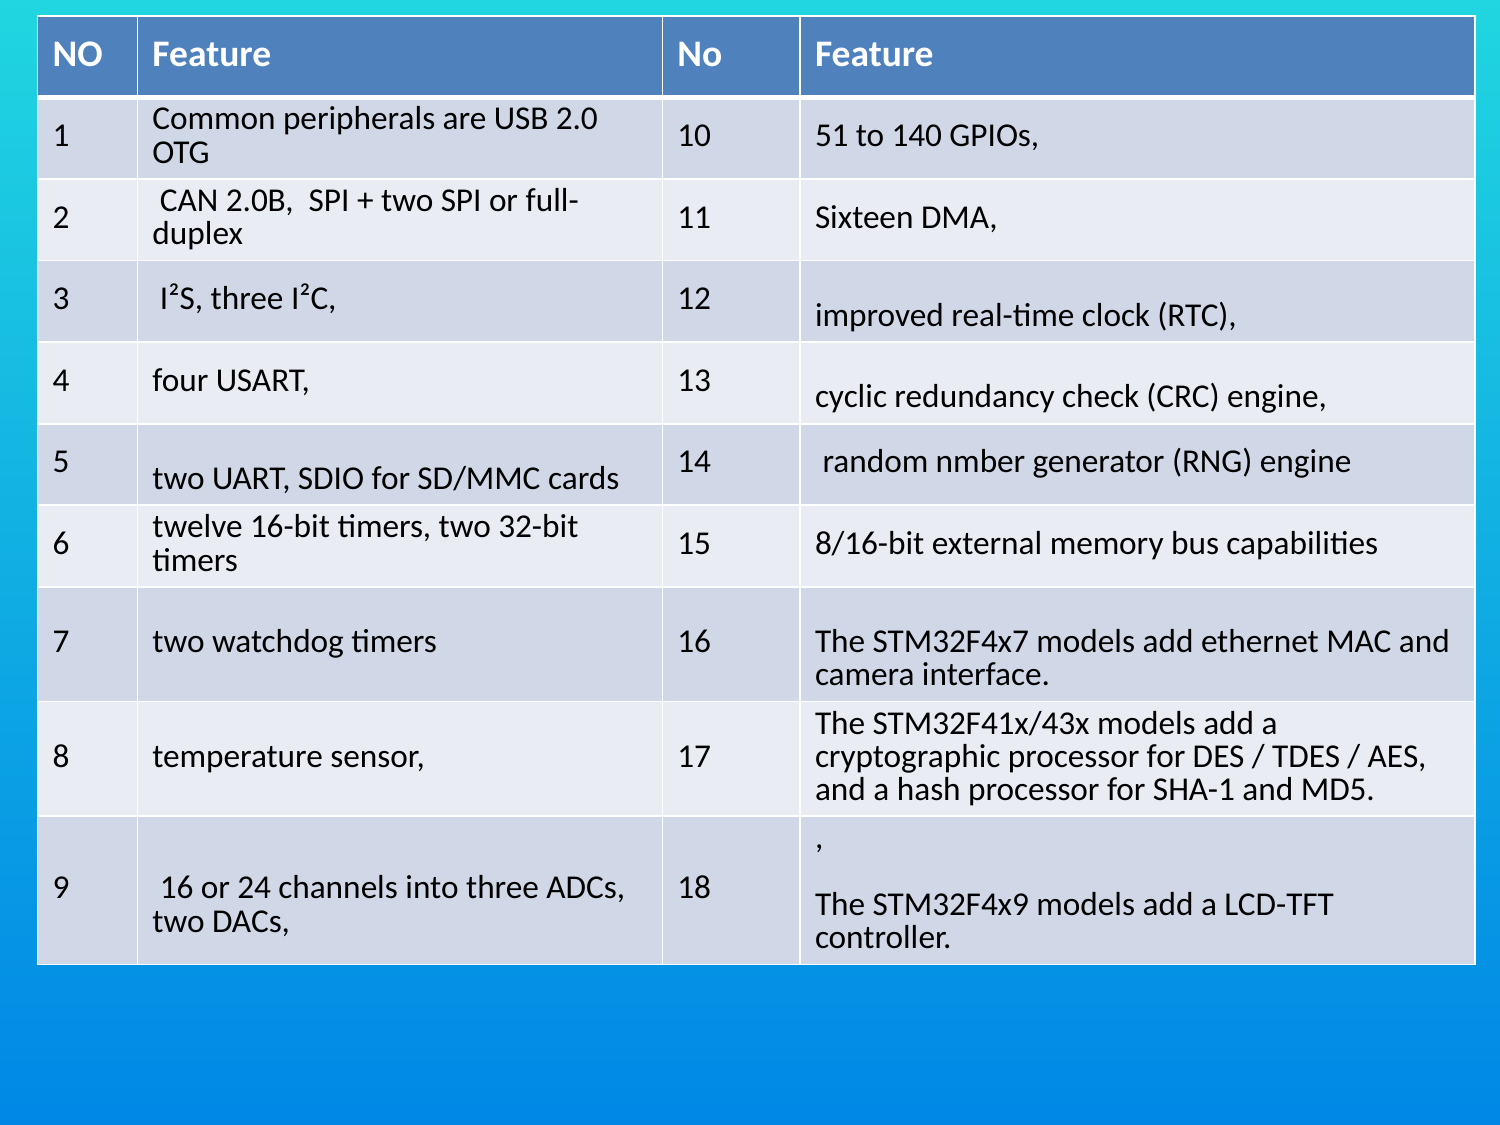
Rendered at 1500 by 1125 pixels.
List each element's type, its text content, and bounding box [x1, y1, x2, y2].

table_cell random nmber generator (RNG) engine [801, 425, 1474, 504]
table_cell 9 [38, 817, 137, 964]
table_cell 4 [38, 343, 137, 423]
table_cell CAN 2.0B, SPI + two SPI or full-duplex [138, 180, 662, 260]
table_cell two watchdog timers [138, 588, 662, 701]
table_cell temperature sensor, [138, 702, 662, 815]
table_cell four USART, [138, 343, 662, 423]
table_cell 13 [663, 343, 799, 423]
table_cell 16 or 24 channels into three ADCs, two DACs, [138, 817, 662, 964]
table_cell 5 [38, 425, 137, 504]
table_cell Sixteen DMA, [801, 180, 1474, 260]
table_cell 6 [38, 506, 137, 586]
table_cell Common peripherals are USB 2.0 OTG [138, 100, 662, 178]
table_cell 11 [663, 180, 799, 260]
table_cell The STM32F4x7 models add ethernet MAC and camera interface. [801, 588, 1474, 701]
table_cell 18 [663, 817, 799, 964]
table_cell 12 [663, 261, 799, 341]
table_cell twelve 16-bit timers, two 32-bit timers [138, 506, 662, 586]
table_header NO [38, 17, 137, 95]
table_cell 16 [663, 588, 799, 701]
table_cell cyclic redundancy check (CRC) engine, [801, 343, 1474, 423]
table_cell I²S, three I²C, [138, 261, 662, 341]
table_header Feature [801, 17, 1474, 95]
table_header No [663, 17, 799, 95]
table_cell 7 [38, 588, 137, 701]
table_cell 3 [38, 261, 137, 341]
table_cell 15 [663, 506, 799, 586]
table_cell improved real-time clock (RTC), [801, 261, 1474, 341]
table_cell 10 [663, 100, 799, 178]
table_header Feature [138, 17, 662, 95]
table_cell two UART, SDIO for SD/MMC cards [138, 425, 662, 504]
table_cell 8/16-bit external memory bus capabilities [801, 506, 1474, 586]
table_cell , The STM32F4x9 models add a LCD-TFT controller. [801, 817, 1474, 964]
table_cell 1 [38, 100, 137, 178]
table_cell 14 [663, 425, 799, 504]
table_cell The STM32F41x/43x models add a cryptographic processor for DES / TDES / AES, and a hash processor for SHA-1 and MD5. [801, 702, 1474, 815]
table_cell 8 [38, 702, 137, 815]
table_cell 17 [663, 702, 799, 815]
table_cell 51 to 140 GPIOs, [801, 100, 1474, 178]
table_cell 2 [38, 180, 137, 260]
